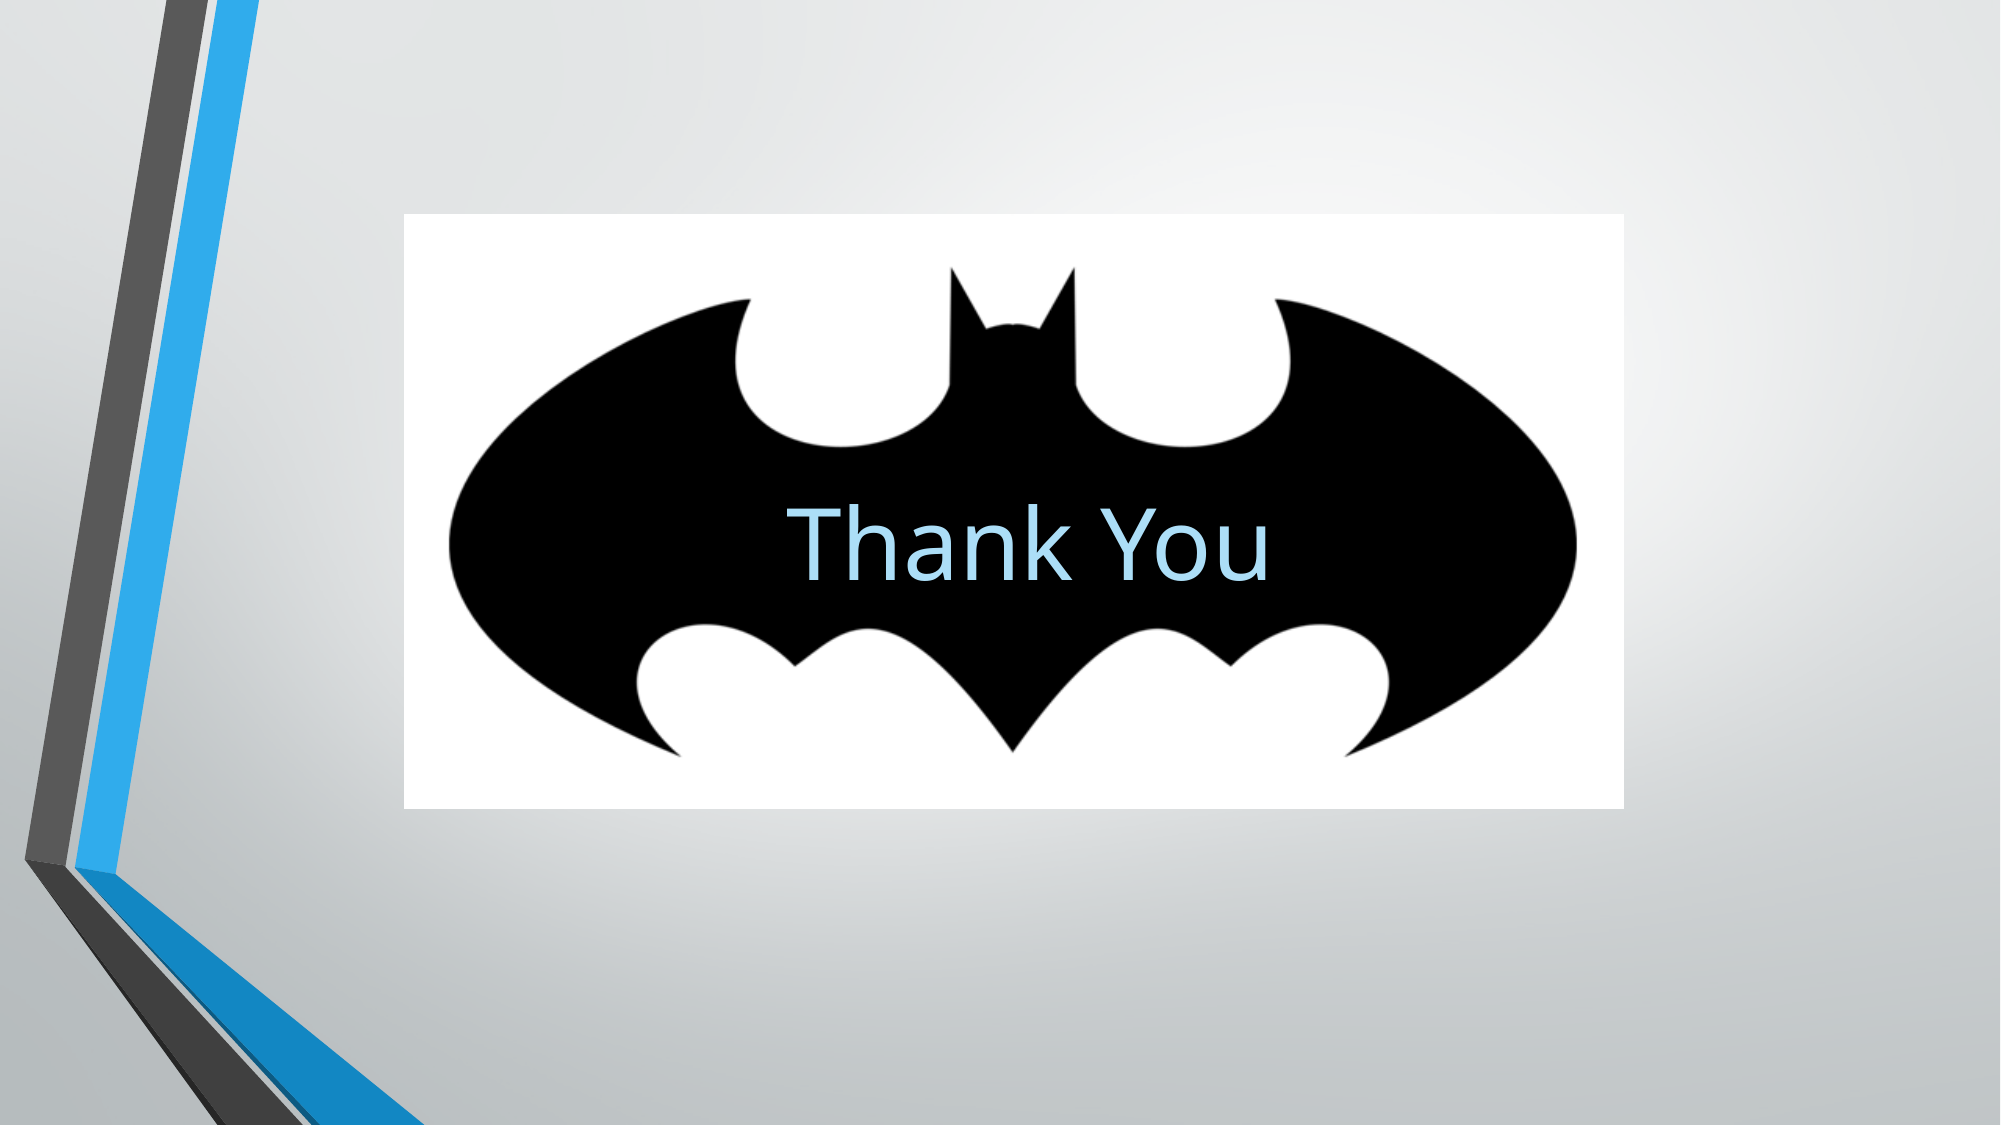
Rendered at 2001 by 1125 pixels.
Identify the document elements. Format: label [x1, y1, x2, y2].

picture [404, 214, 1624, 809]
